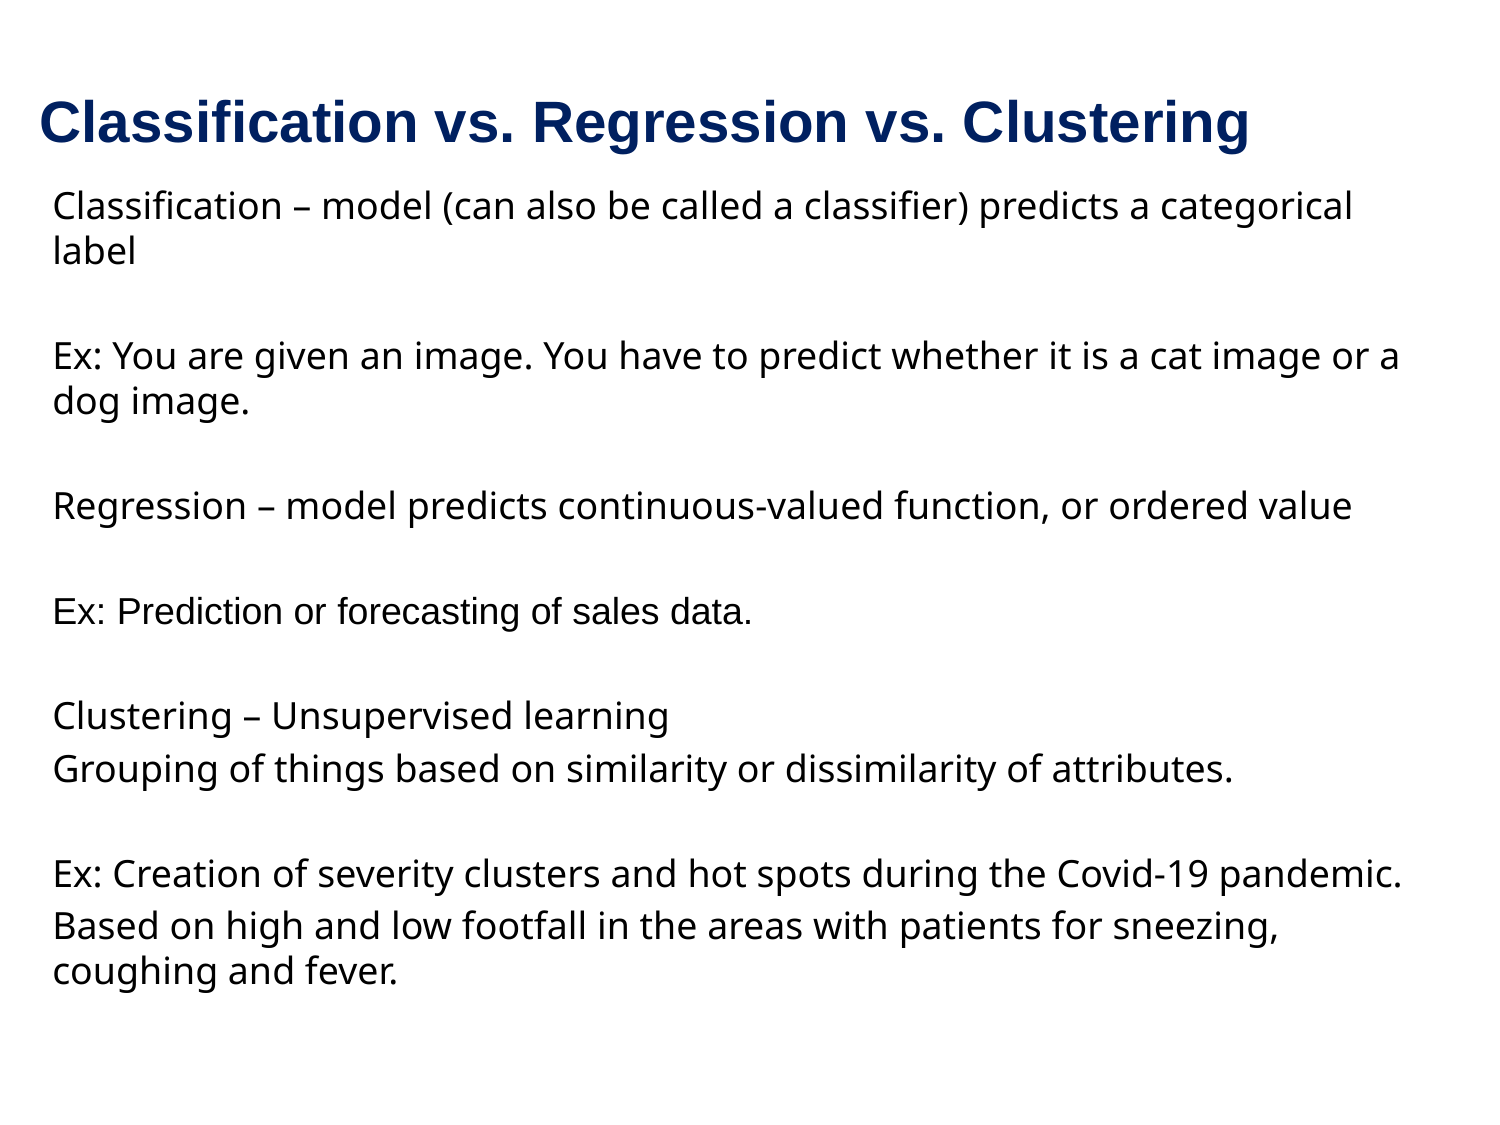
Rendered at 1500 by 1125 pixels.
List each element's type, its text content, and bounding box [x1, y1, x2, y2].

title Classification vs. Regression vs. Clustering [24, 24, 1287, 162]
list Classification – model (can also be called a classifier) predicts a categorical label Ex: You are given an image. You have to predict whether it is a cat image or a dog image. Regression – model predicts continuous-valued function, or ordered value Ex: Prediction or forecasting of sales data. Clustering – Unsupervised learning Grouping of things based on similarity or dissimilarity of attributes. Ex: Creation of severity clusters and hot spots during the Covid-19 pandemic. Based on high and low footfall in the areas with patients for sneezing, coughing and fever. [37, 174, 1437, 887]
